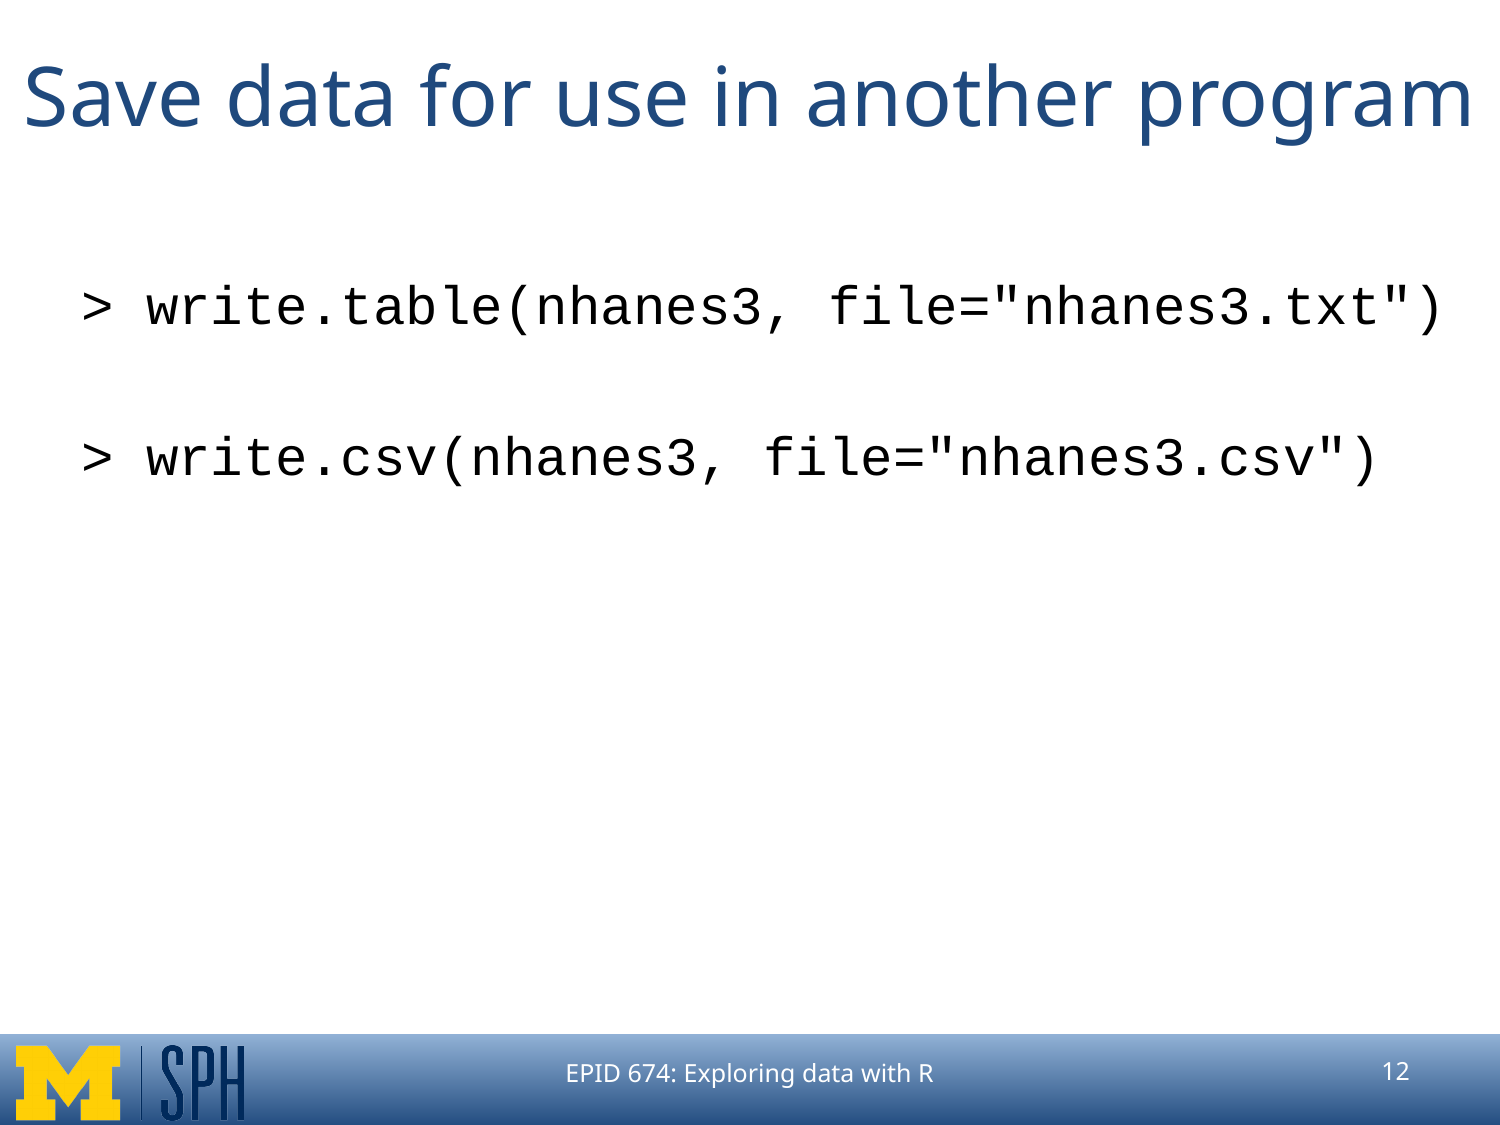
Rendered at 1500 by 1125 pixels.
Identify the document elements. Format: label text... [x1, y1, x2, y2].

title Save data for use in another program [0, 0, 1500, 188]
list > write.table(nhanes3, file="nhanes3.txt") > write.csv(nhanes3, file="nhanes3.csv") [66, 262, 1467, 1005]
picture [16, 1045, 244, 1121]
footer EPID 674: Exploring data with R [512, 1042, 988, 1103]
slide_number ‹#› [1074, 1042, 1425, 1103]
